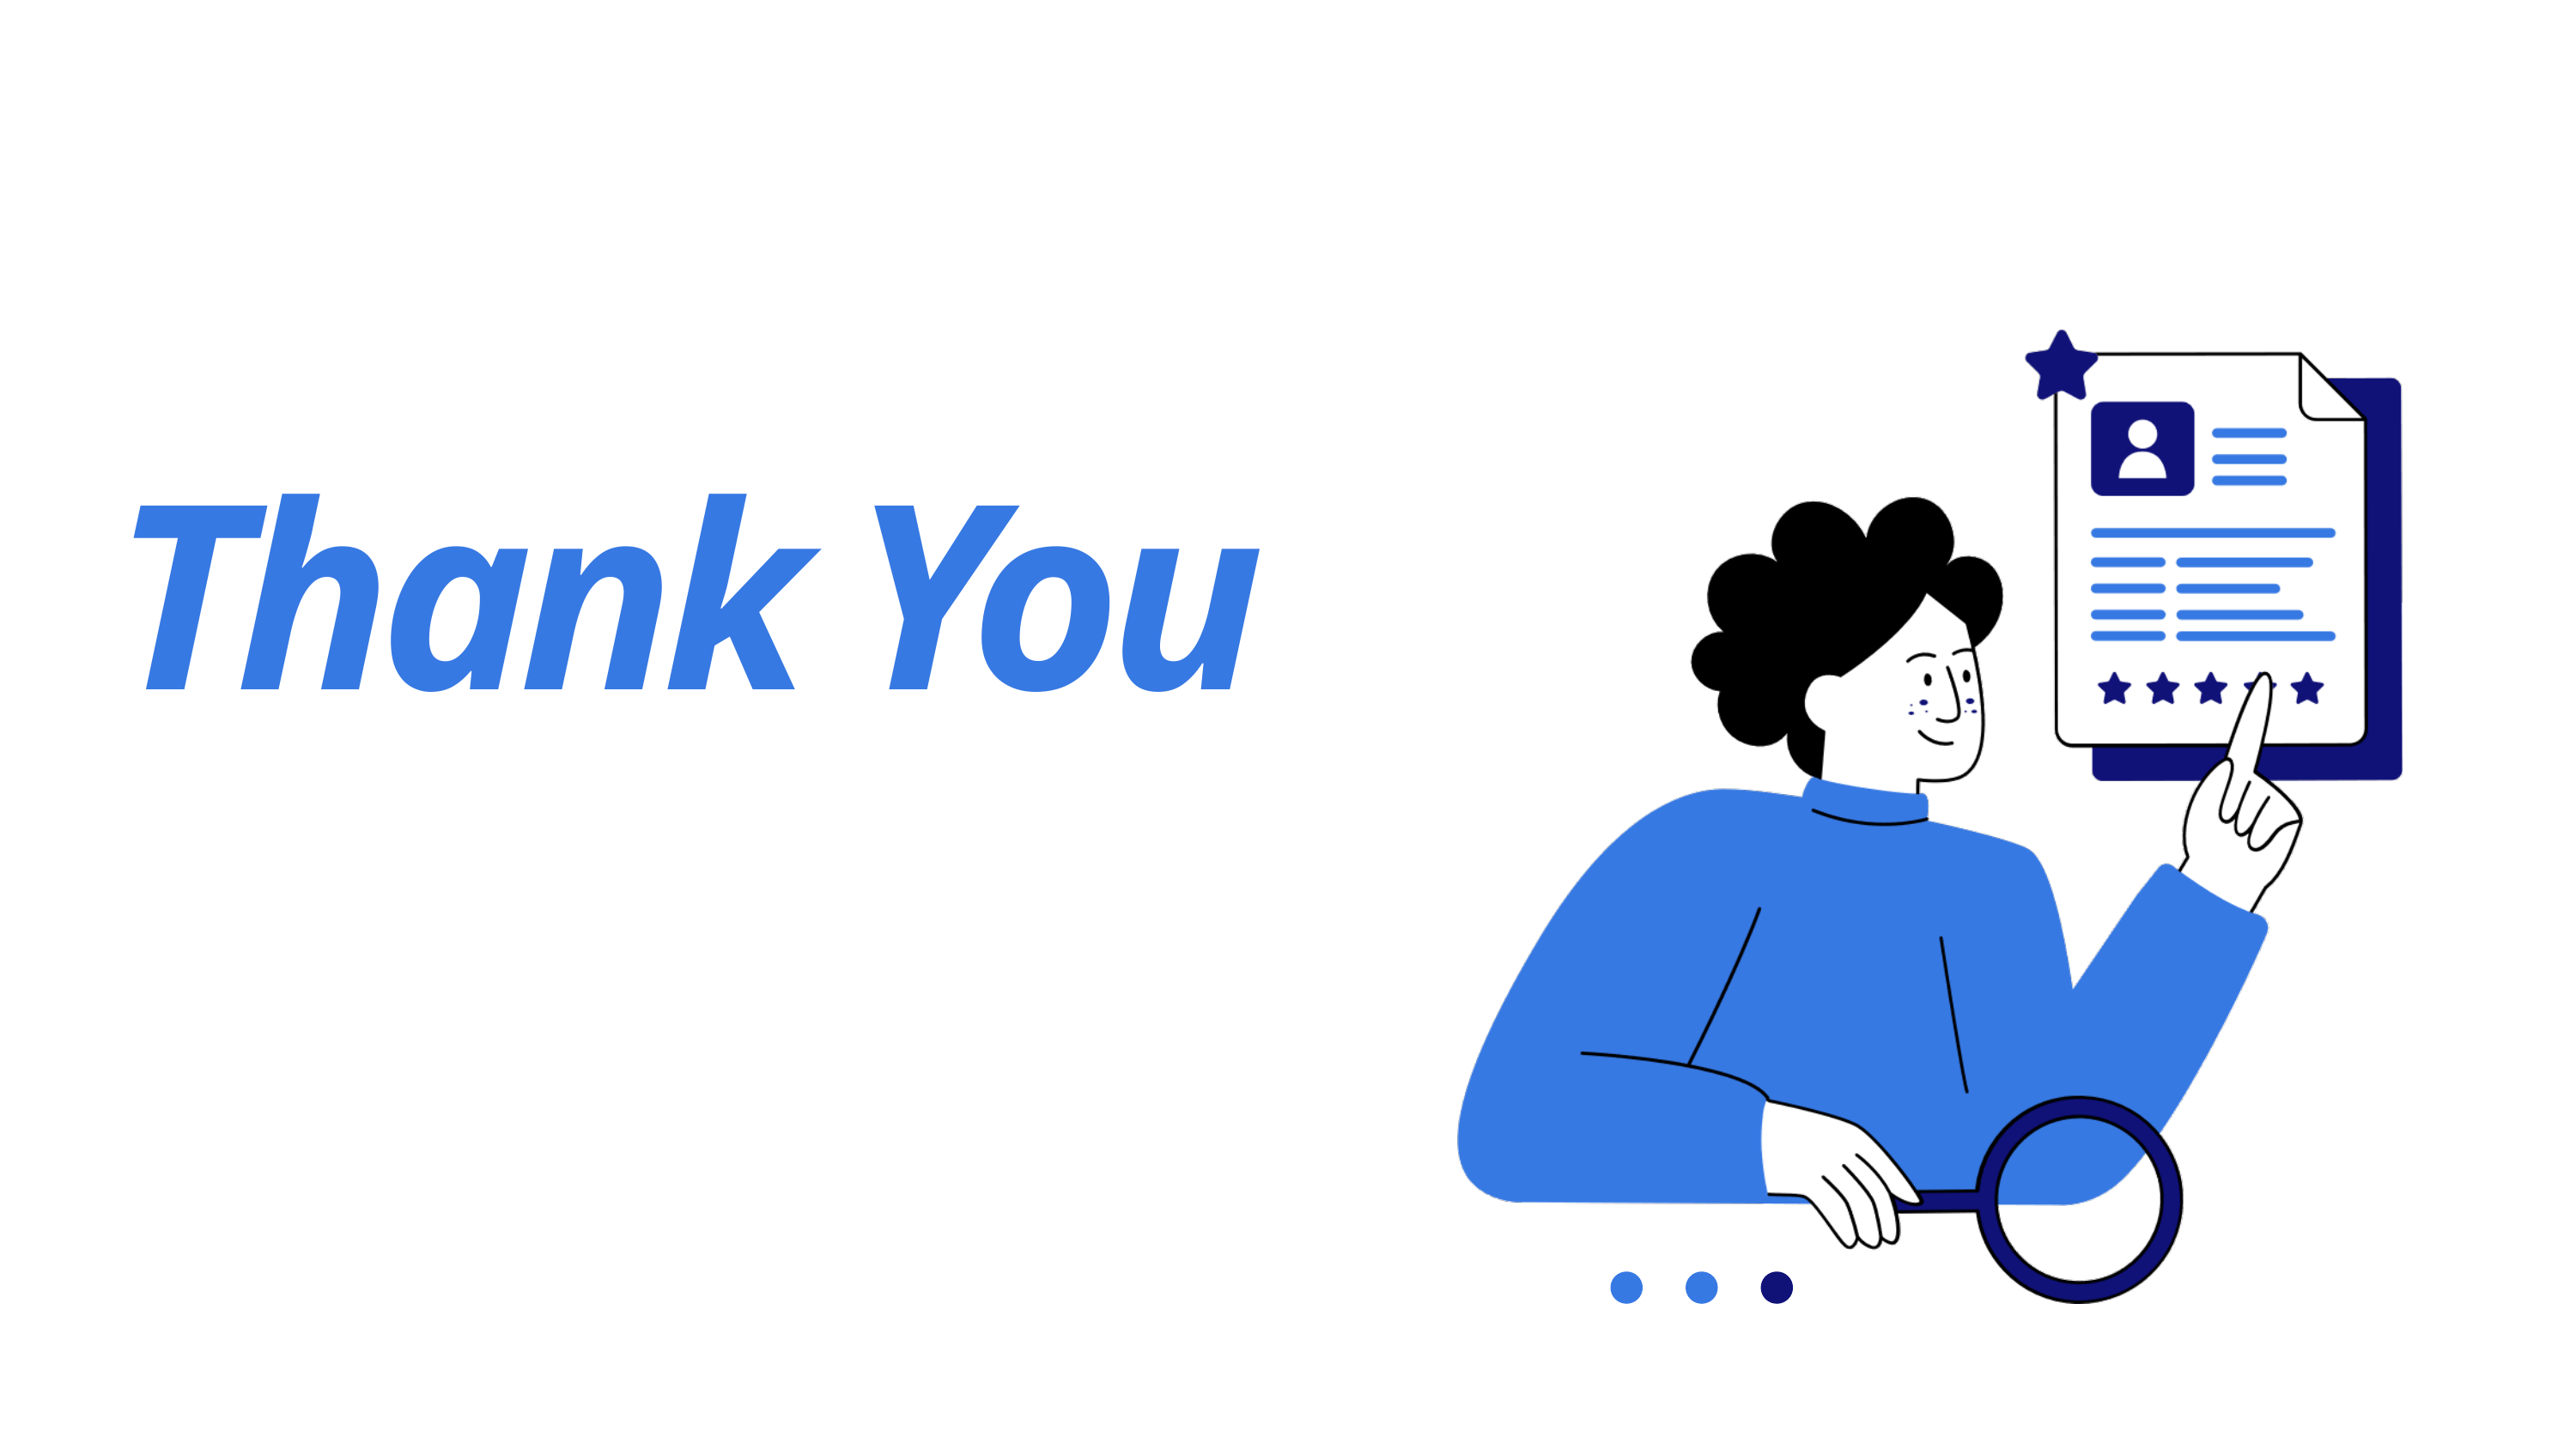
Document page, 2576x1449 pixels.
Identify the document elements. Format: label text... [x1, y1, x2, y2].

text_box Thank You [112, 517, 1611, 742]
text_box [1685, 1271, 1718, 1304]
text_box [1425, 329, 2403, 1304]
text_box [1610, 1271, 1643, 1304]
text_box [1760, 1271, 1794, 1304]
